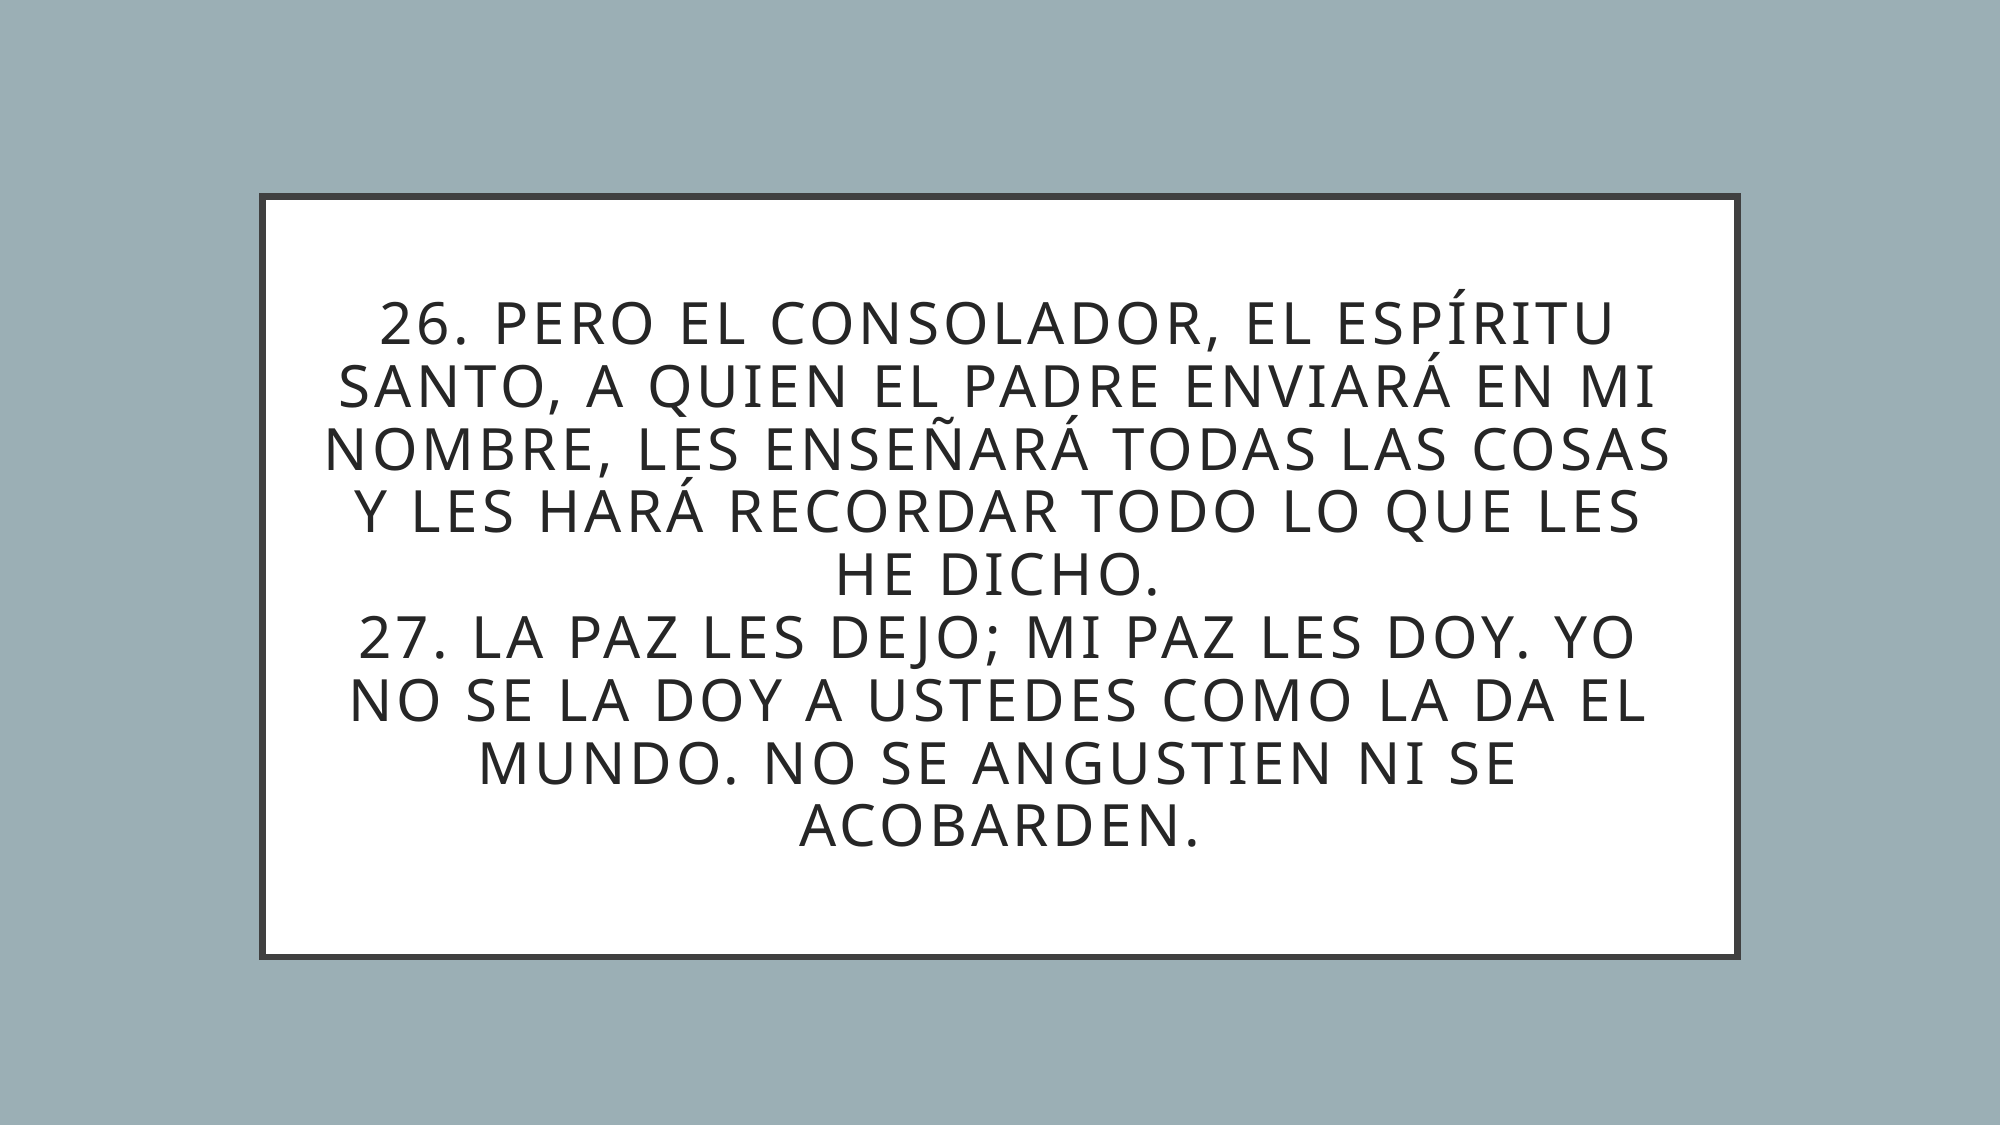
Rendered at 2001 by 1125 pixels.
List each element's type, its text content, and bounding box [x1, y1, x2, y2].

title 26. Pero el Consolador, el Espíritu Santo, a quien el Padre enviará en mi nombre, les enseñará todas las cosas y les hará recordar todo lo que les he dicho. 27. La paz les dejo; mi paz les doy. Yo no se la doy a ustedes como la da el mundo. No se angustien ni se acobarden. [259, 193, 1741, 960]
